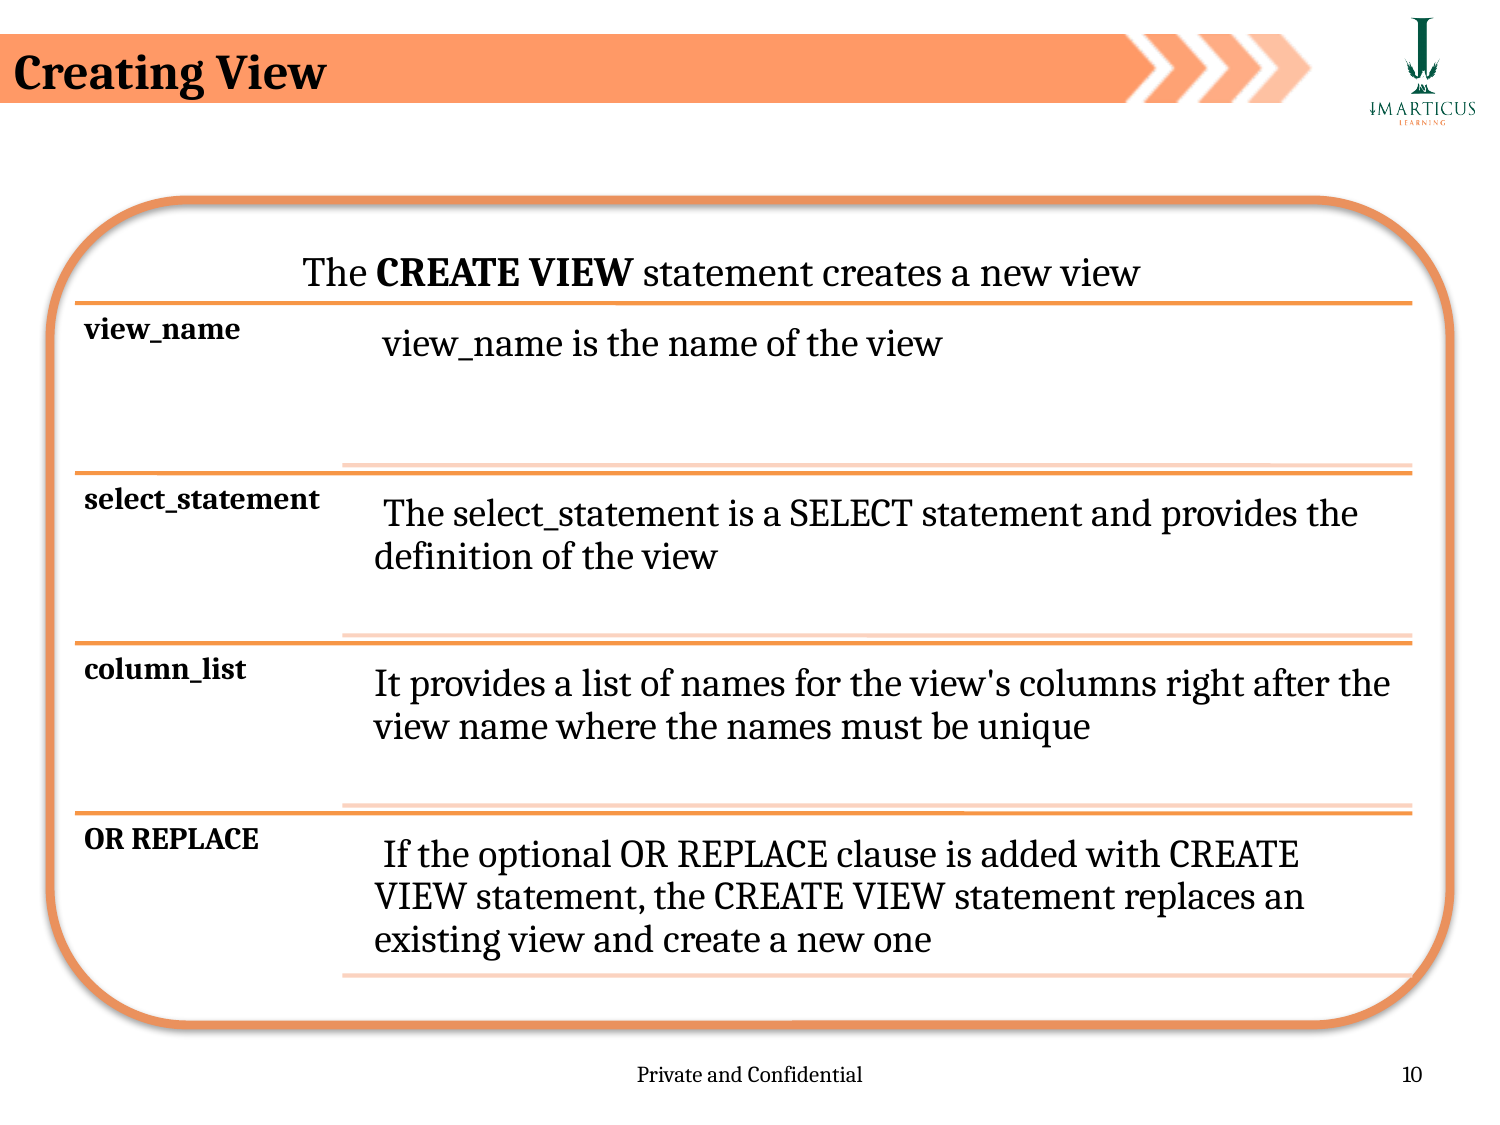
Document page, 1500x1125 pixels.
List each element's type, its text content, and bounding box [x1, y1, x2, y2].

text_box [49, 199, 1451, 980]
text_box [74, 302, 1413, 984]
text_box Creating View [0, 32, 1138, 125]
text_box [98, 993, 1402, 1026]
text_box The CREATE VIEW statement creates a new view [287, 237, 1213, 301]
picture [1138, 0, 1500, 150]
